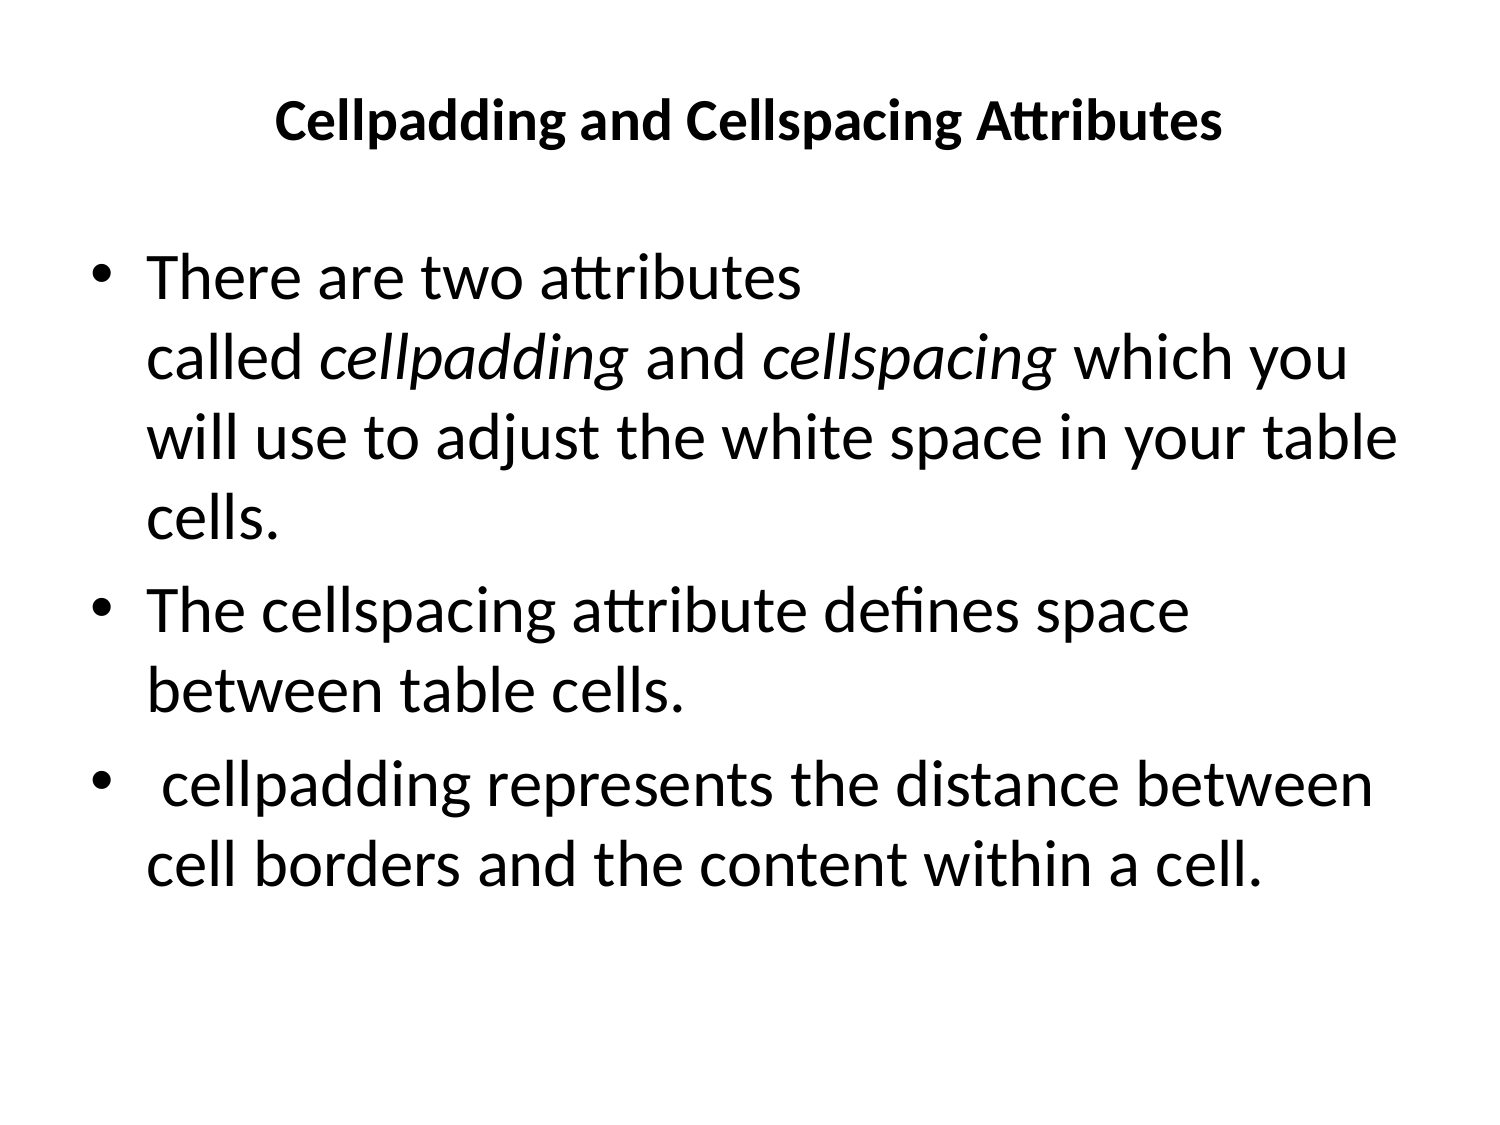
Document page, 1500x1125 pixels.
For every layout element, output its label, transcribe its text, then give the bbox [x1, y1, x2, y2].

list There are two attributes called cellpadding and cellspacing which you will use to adjust the white space in your table cells. The cellspacing attribute defines space between table cells. cellpadding represents the distance between cell borders and the content within a cell. [75, 224, 1425, 968]
title Cellpadding and Cellspacing Attributes [75, 0, 1425, 224]
